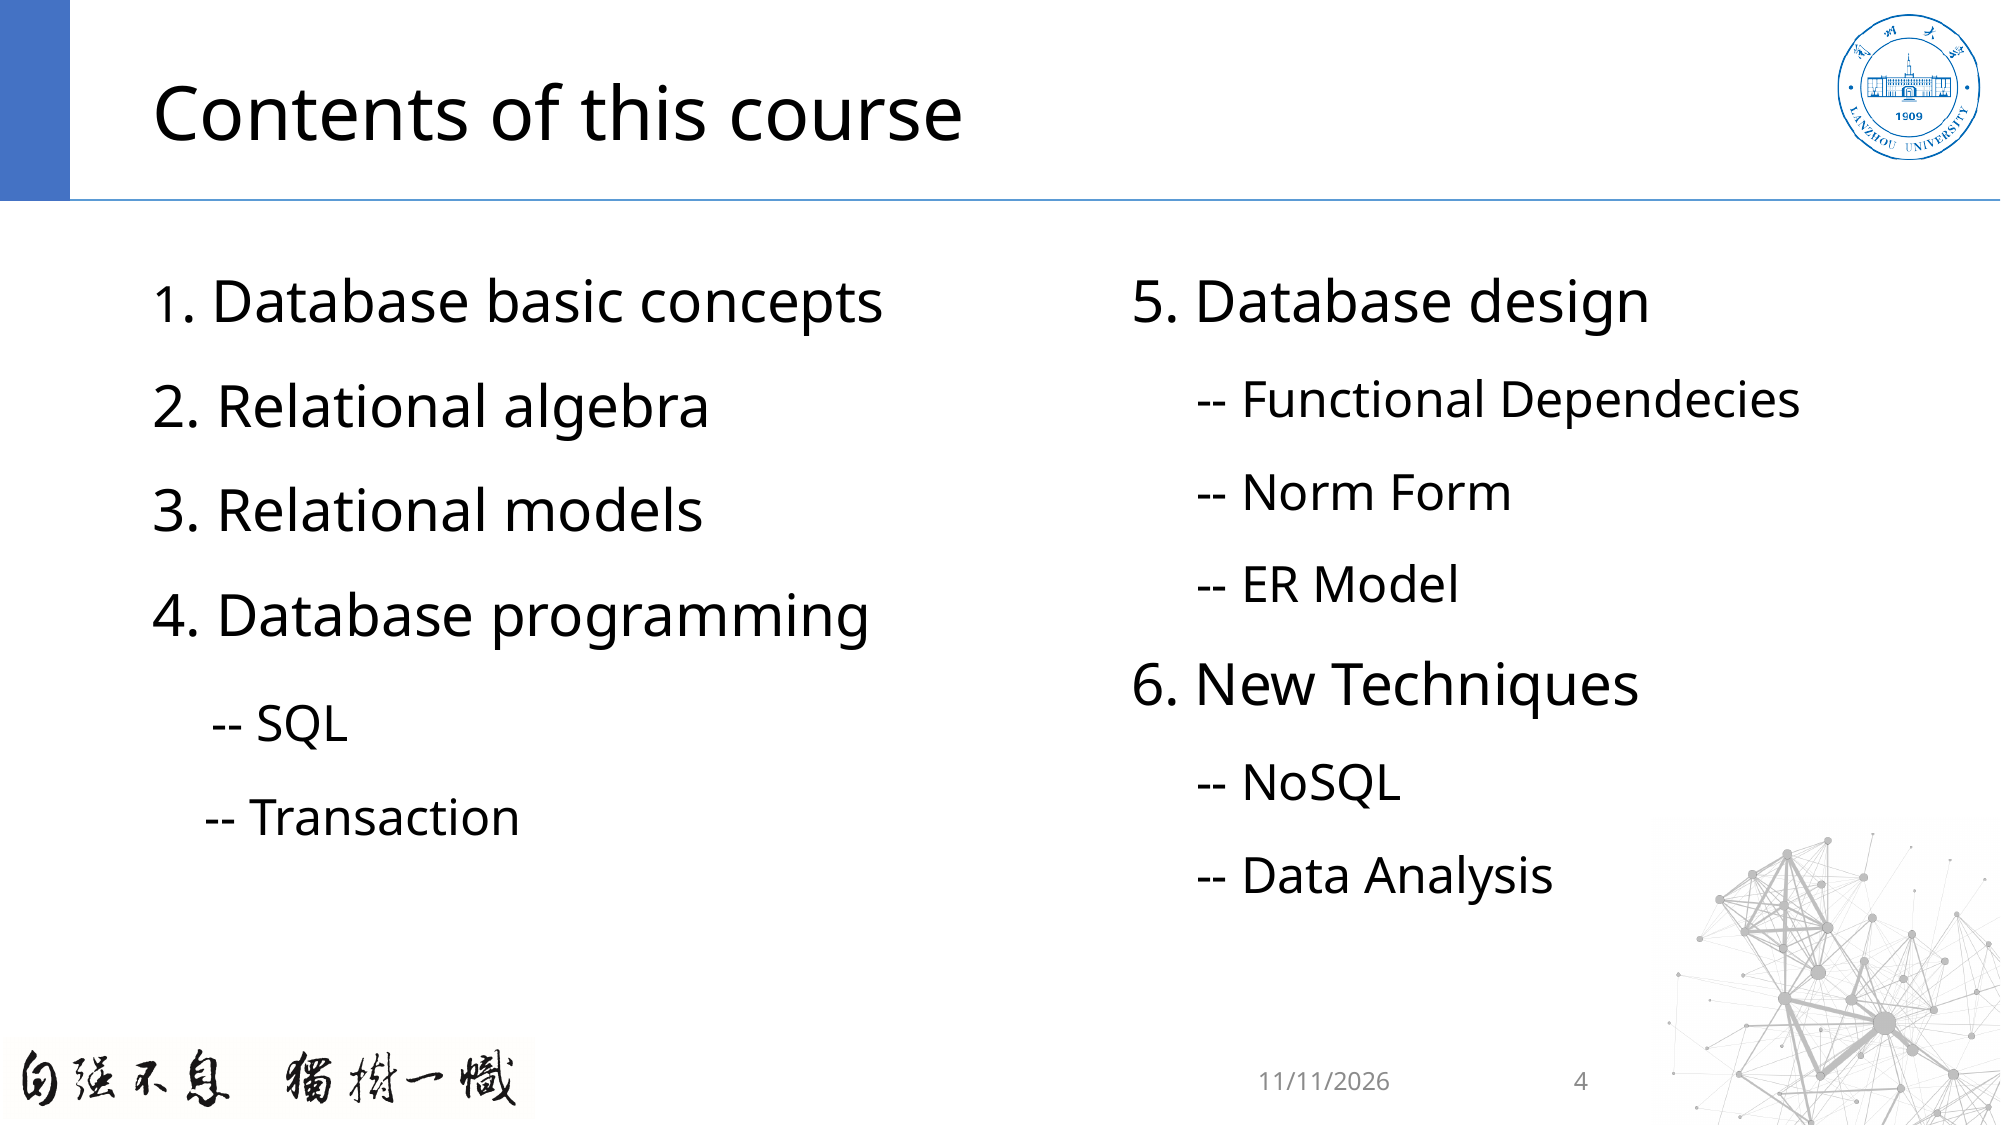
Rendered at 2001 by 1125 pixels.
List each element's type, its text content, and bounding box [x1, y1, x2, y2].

list 1. Database basic concepts 2. Relational algebra 3. Relational models 4. Database programming -- SQL -- Transaction [137, 243, 929, 1014]
picture [3, 1037, 535, 1119]
picture [1651, 817, 2001, 1125]
slide_number 4 [1498, 1052, 1603, 1113]
title Contents of this course [137, 33, 1863, 200]
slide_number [1242, 1052, 1494, 1113]
picture [1837, 14, 1998, 160]
text_box 5. Database design -- Functional Dependecies -- Norm Form -- ER Model 6. New Techniques -- NoSQL -- Data Analysis [1116, 243, 1890, 1014]
